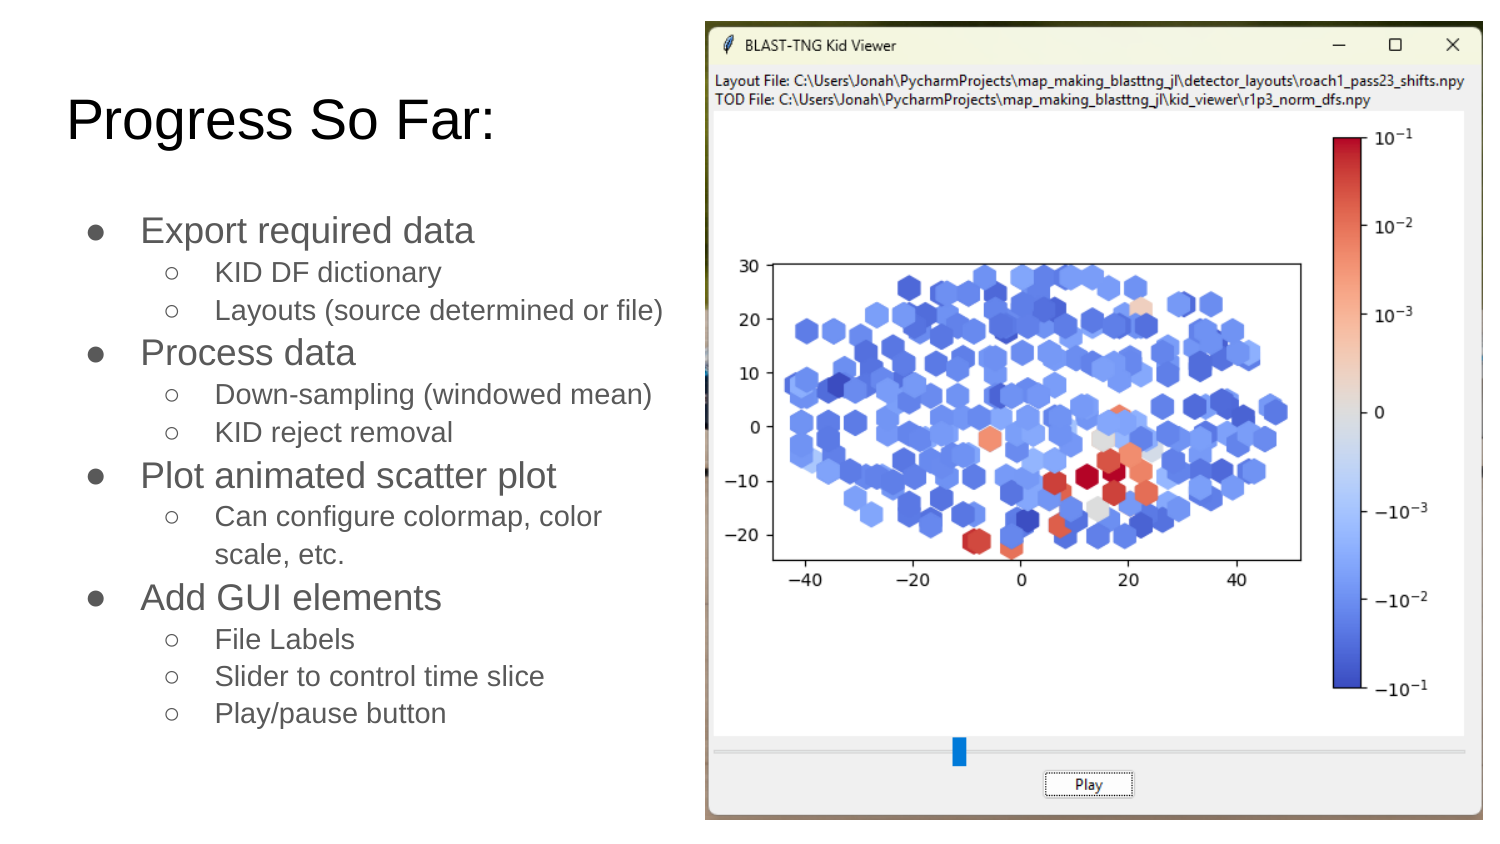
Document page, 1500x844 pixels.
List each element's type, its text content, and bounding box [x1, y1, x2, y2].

picture [705, 21, 1483, 820]
list Export required data KID DF dictionary Layouts (source determined or file) Process data Down-sampling (windowed mean) KID reject removal Plot animated scatter plot Can configure colormap, color scale, etc. Add GUI elements File Labels Slider to control time slice Play/pause button [51, 189, 683, 750]
title Progress So Far: [51, 72, 700, 167]
